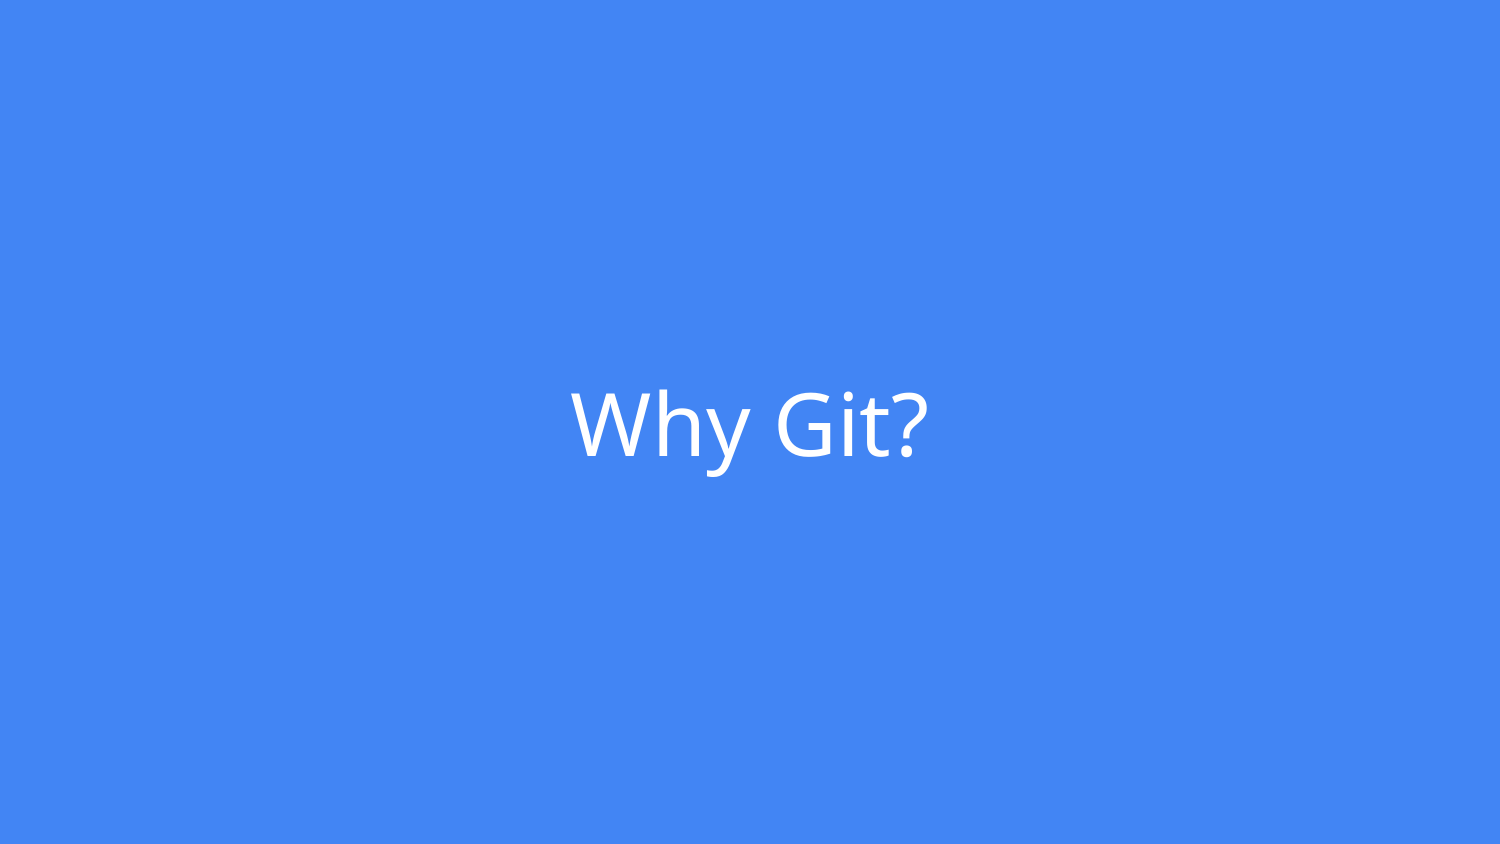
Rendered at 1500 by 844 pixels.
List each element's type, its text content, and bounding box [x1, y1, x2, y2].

title Why Git? [75, 338, 1425, 505]
